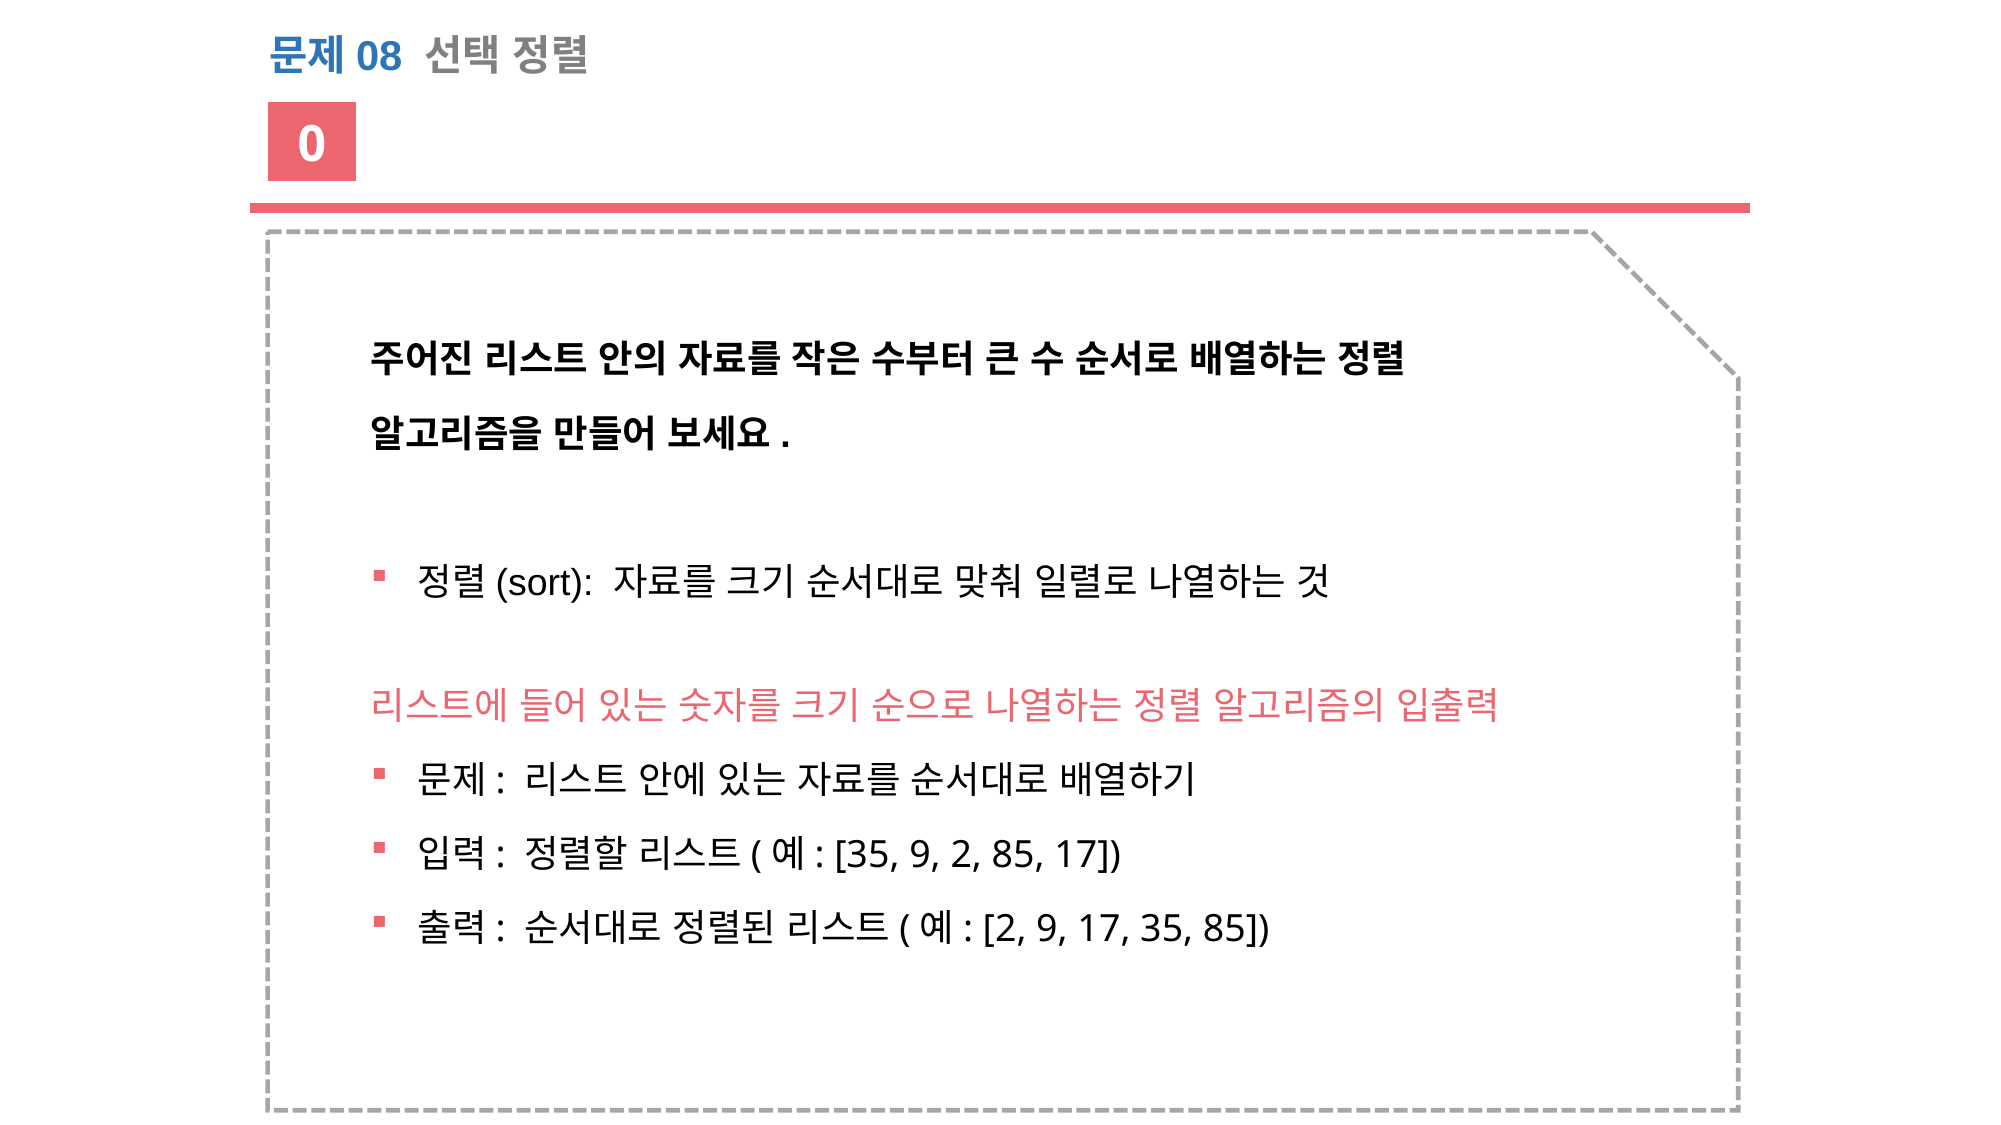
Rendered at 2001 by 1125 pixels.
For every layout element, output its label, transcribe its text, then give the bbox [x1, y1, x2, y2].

text_box 주어진 리스트 안의 자료를 작은 수부터 큰 수 순서로 배열하는 정렬 알고리즘을 만들어 보세요. 정렬(sort): 자료를 크기 순서대로 맞춰 일렬로 나열하는 것 리스트에 들어 있는 숫자를 크기 순으로 나열하는 정렬 알고리즘의 입출력 문제: 리스트 안에 있는 자료를 순서대로 배열하기 입력: 정렬할 리스트(예: [35, 9, 2, 85, 17]) 출력: 순서대로 정렬된 리스트(예: [2, 9, 17, 35, 85]) [356, 298, 1656, 957]
text_box [266, 230, 1740, 1112]
text_box 문제08 선택 정렬 [254, 21, 1672, 86]
text_box 0 [267, 101, 357, 182]
